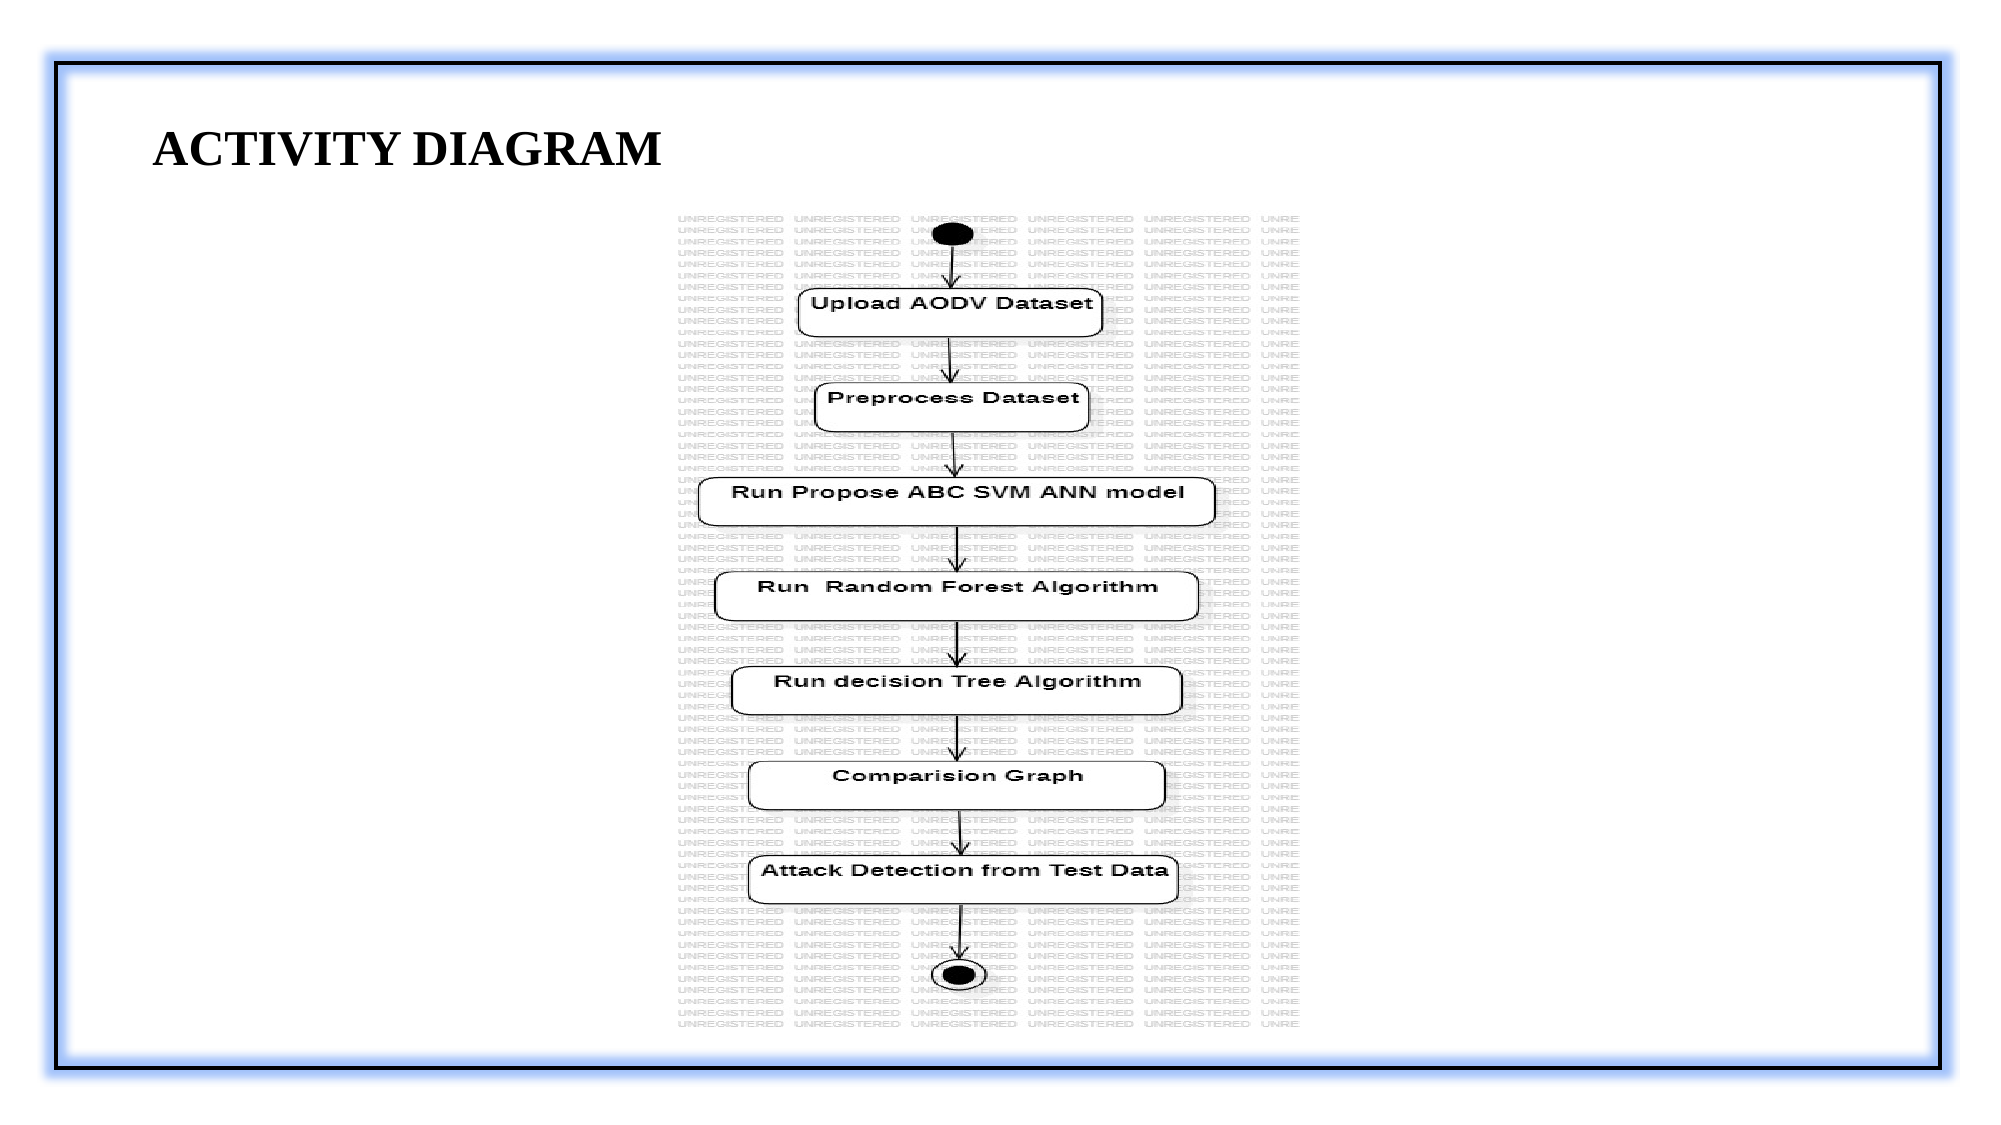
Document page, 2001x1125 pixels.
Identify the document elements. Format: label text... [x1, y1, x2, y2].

title ACTIVITY DIAGRAM [137, 88, 1863, 211]
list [678, 210, 1300, 1037]
